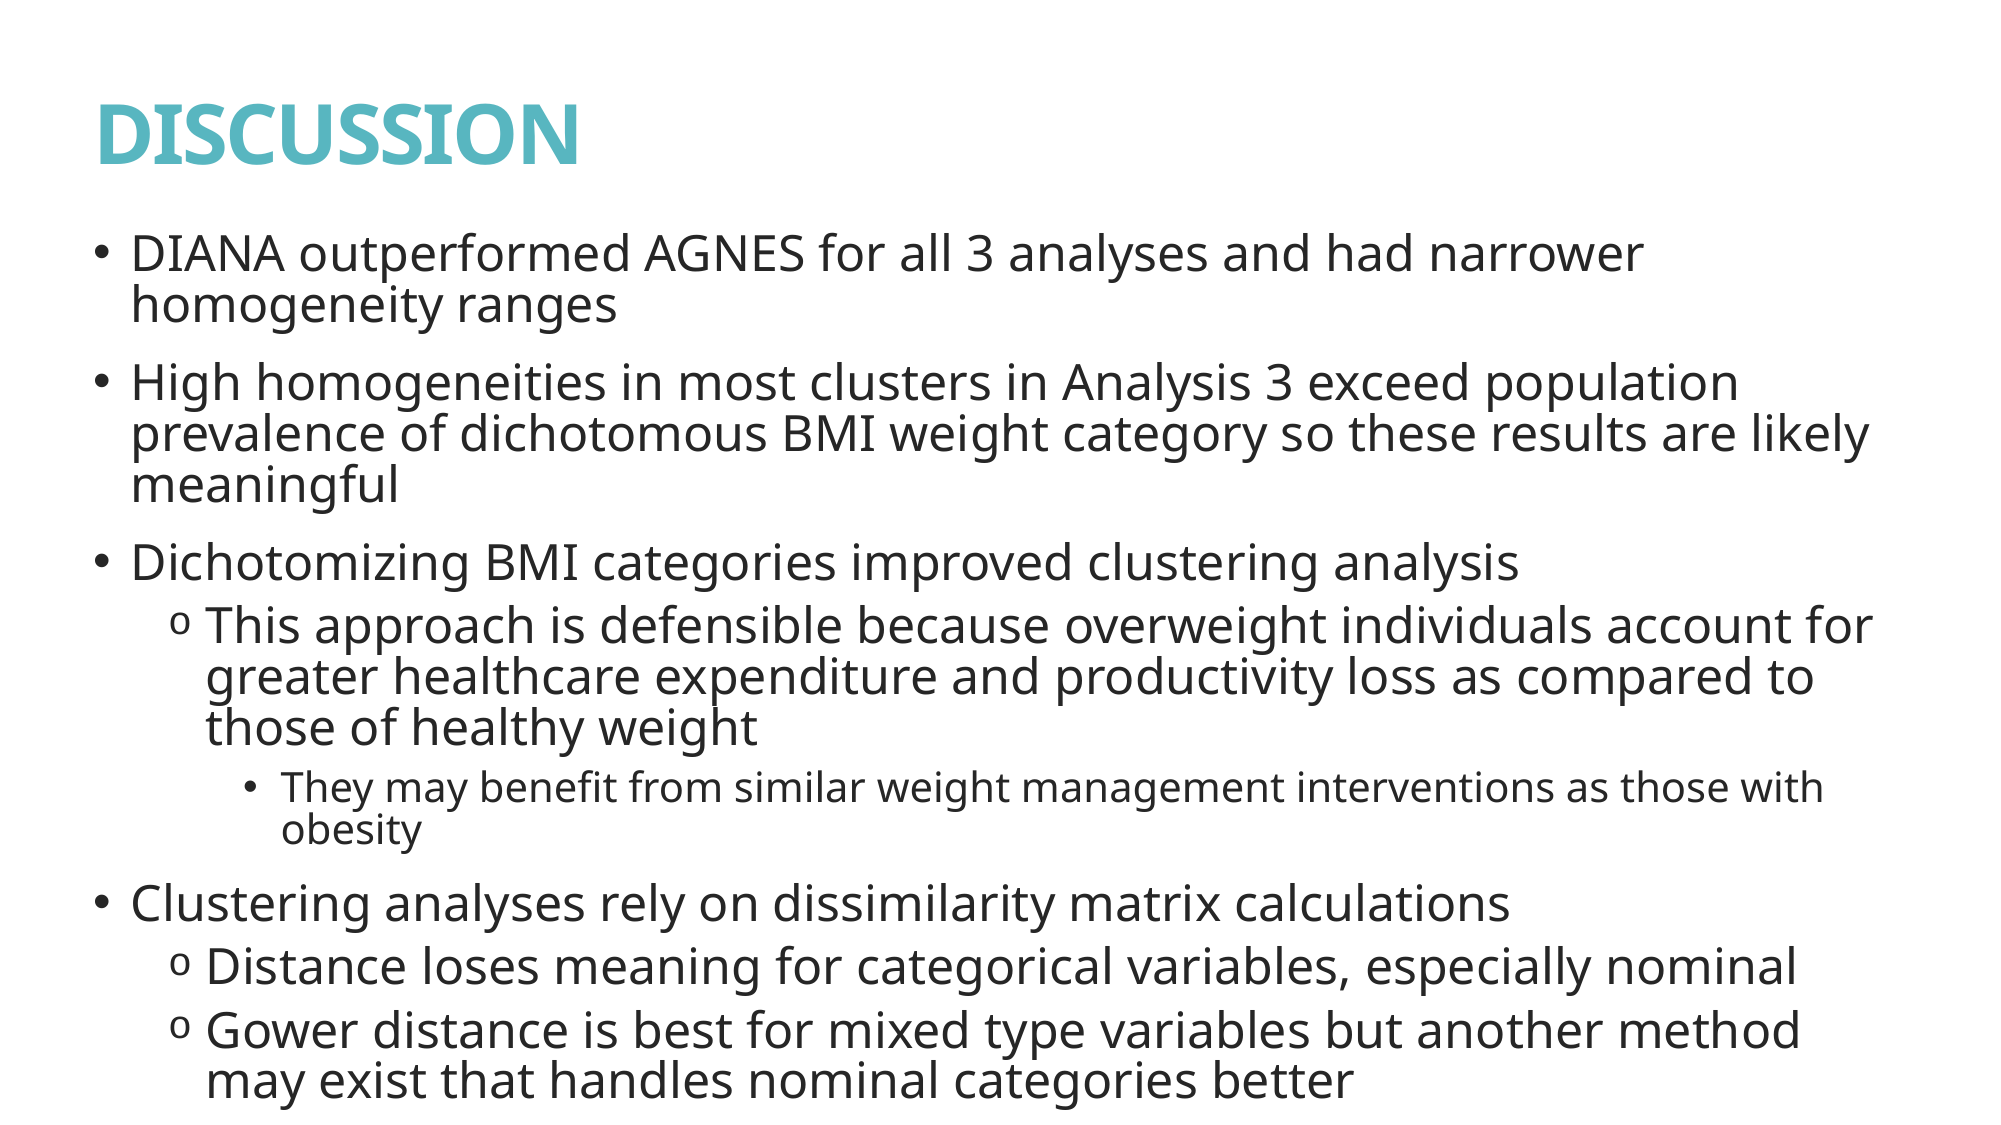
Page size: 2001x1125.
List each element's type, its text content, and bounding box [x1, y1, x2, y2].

list DIANA outperformed AGNES for all 3 analyses and had narrower homogeneity ranges High homogeneities in most clusters in Analysis 3 exceed population prevalence of dichotomous BMI weight category so these results are likely meaningful Dichotomizing BMI categories improved clustering analysis This approach is defensible because overweight individuals account for greater healthcare expenditure and productivity loss as compared to those of healthy weight They may benefit from similar weight management interventions as those with obesity Clustering analyses rely on dissimilarity matrix calculations Distance loses meaning for categorical variables, especially nominal Gower distance is best for mixed type variables but another method may exist that handles nominal categories better [78, 222, 1918, 1087]
title DISCUSSION [78, 67, 1918, 212]
